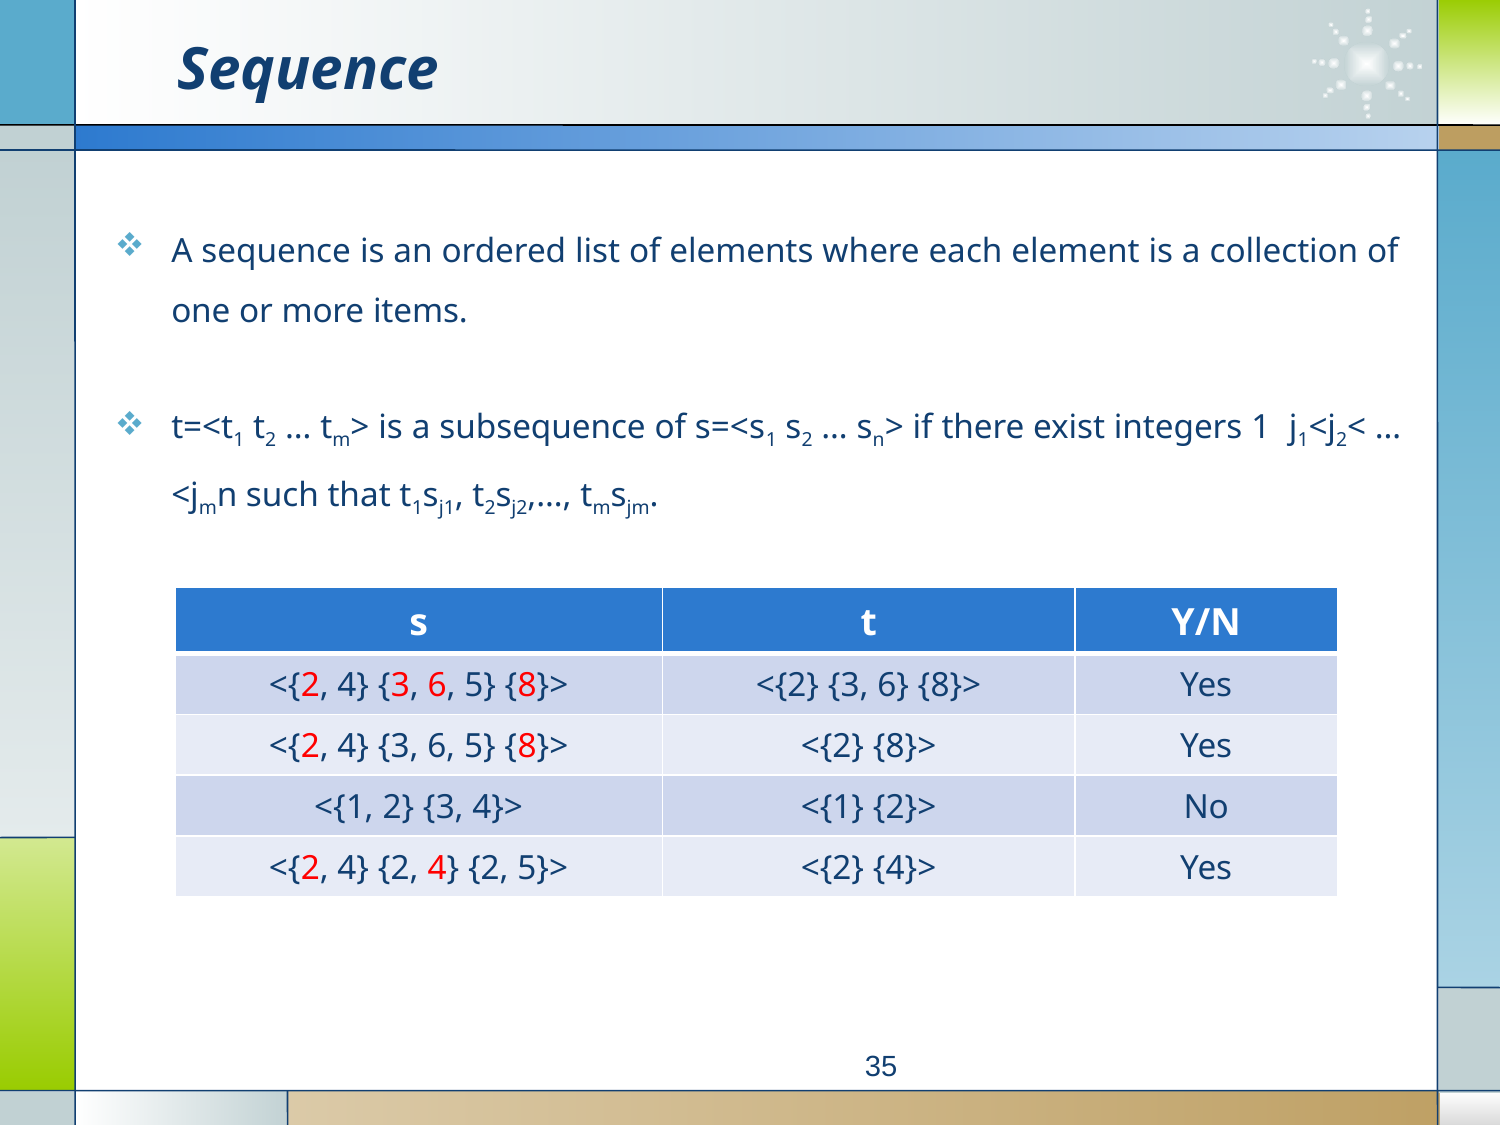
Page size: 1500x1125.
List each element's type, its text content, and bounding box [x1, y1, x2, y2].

table_cell Yes [1076, 715, 1337, 774]
table_cell <{1, 2} {3, 4}> [176, 776, 662, 835]
table_header Y/N [1076, 588, 1337, 651]
table_cell Yes [1076, 837, 1337, 896]
table_cell <{1} {2}> [663, 776, 1074, 835]
table_cell <{2} {4}> [663, 837, 1074, 896]
table_cell <{2, 4} {3, 6, 5} {8}> [176, 656, 662, 714]
title Sequence [162, 19, 1263, 113]
table_header t [663, 588, 1074, 651]
table_header s [176, 588, 662, 651]
table_cell <{2} {3, 6} {8}> [663, 656, 1074, 714]
table_cell No [1076, 776, 1337, 835]
table_cell Yes [1076, 656, 1337, 714]
table_cell <{2, 4} {3, 6, 5} {8}> [176, 715, 662, 774]
table_cell <{2} {8}> [663, 715, 1074, 774]
slide_number 35 [562, 1039, 913, 1081]
table_cell <{2, 4} {2, 4} {2, 5}> [176, 837, 662, 896]
